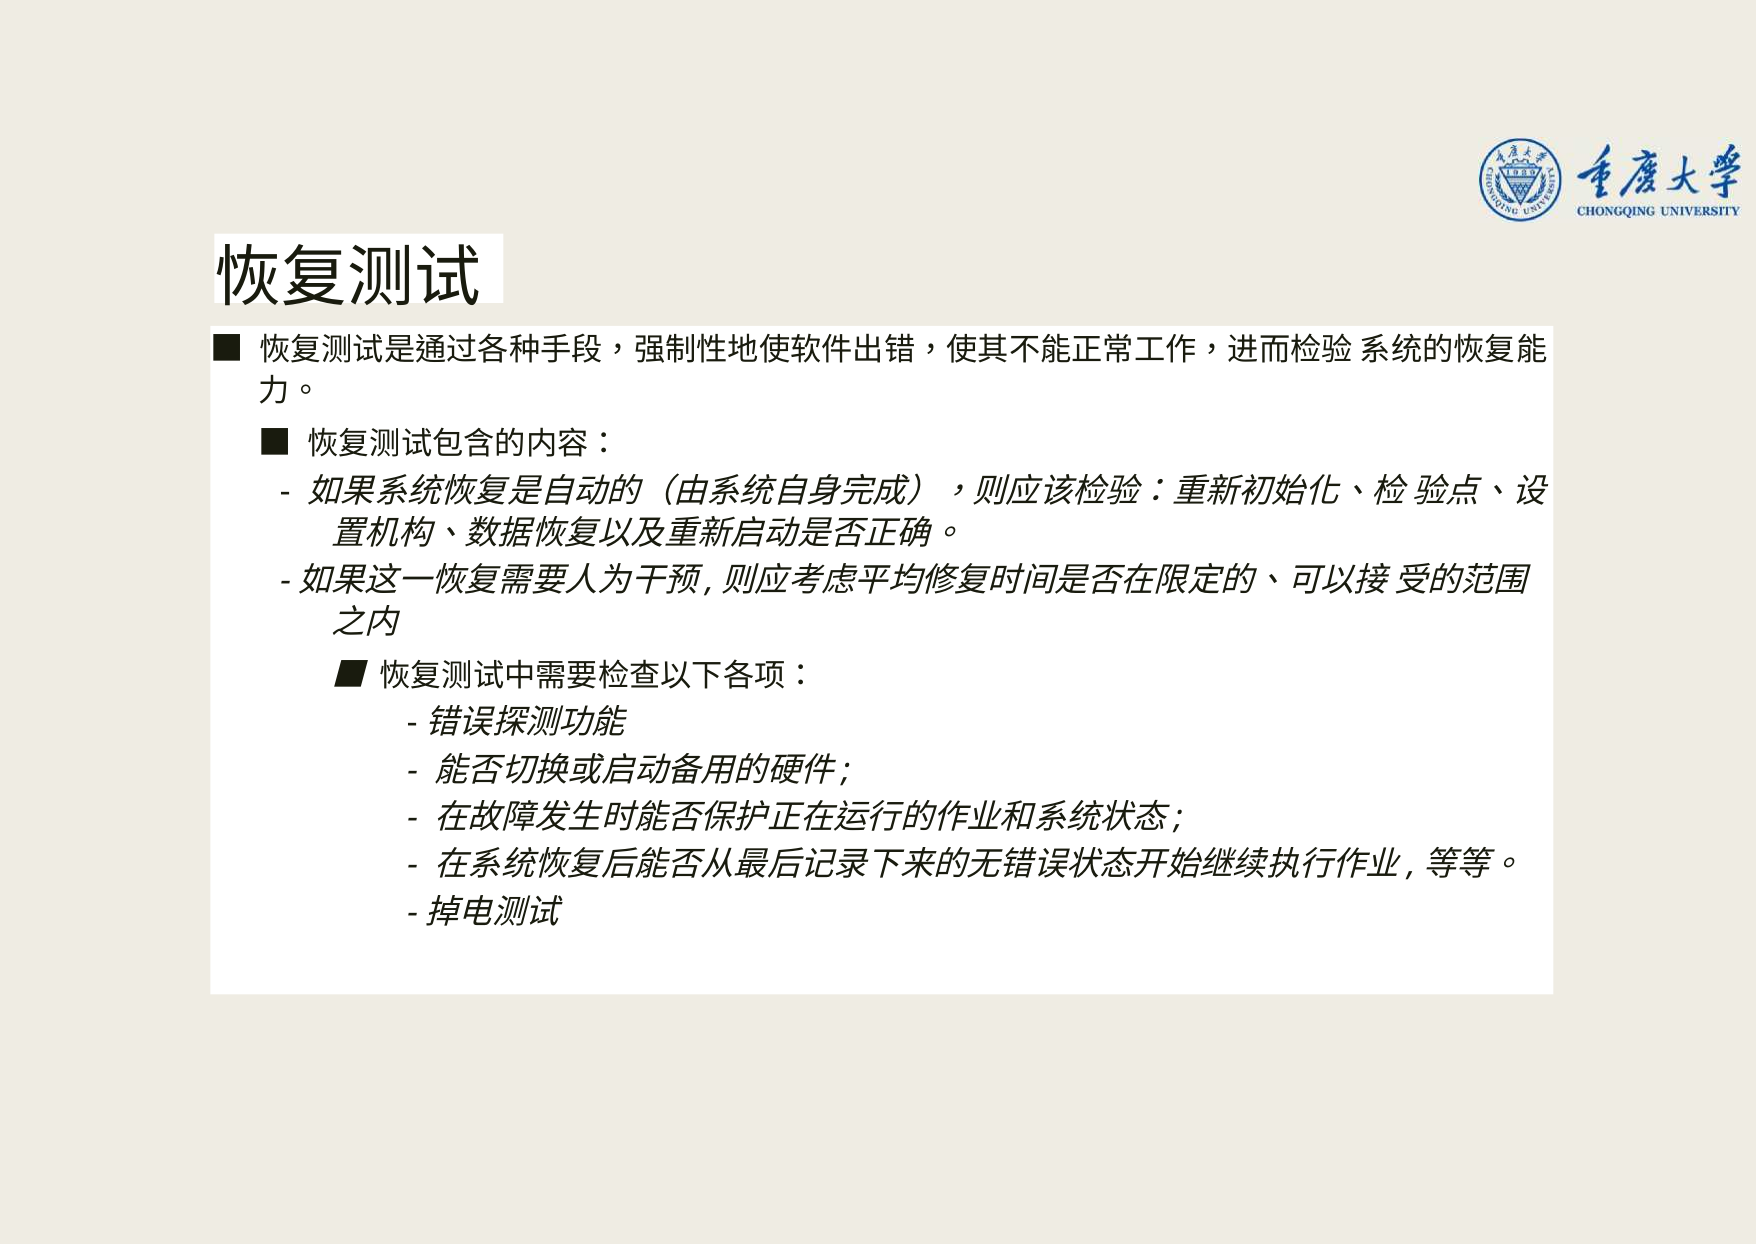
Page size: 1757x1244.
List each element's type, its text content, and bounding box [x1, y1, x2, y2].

picture [1478, 137, 1743, 223]
text_box 恢复测试 [214, 233, 504, 303]
text_box ■ 恢复测试是通过各种手段，强制性地使软件出错，使其不能正常工作，进而检验 系统的恢复能力。 ■ 恢复测试包含的内容： - 如果系统恢复是自动的（由系统自身完成），则应该检验：重新初始化、检 验点、设置机构、数据恢复以及重新启动是否正确。 -如果这一恢复需要人为干预,则应考虑平均修复时间是否在限定的、可以接 受的范围之内 ■ 恢复测试中需要检查以下各项： -错误探测功能 - 能否切换或启动备用的硬件; - 在故障发生时能否保护正在运行的作业和系统状态; - 在系统恢复后能否从最后记录下来的无错误状态开始继续执行作业,等等。 -掉电测试 [210, 325, 1554, 995]
